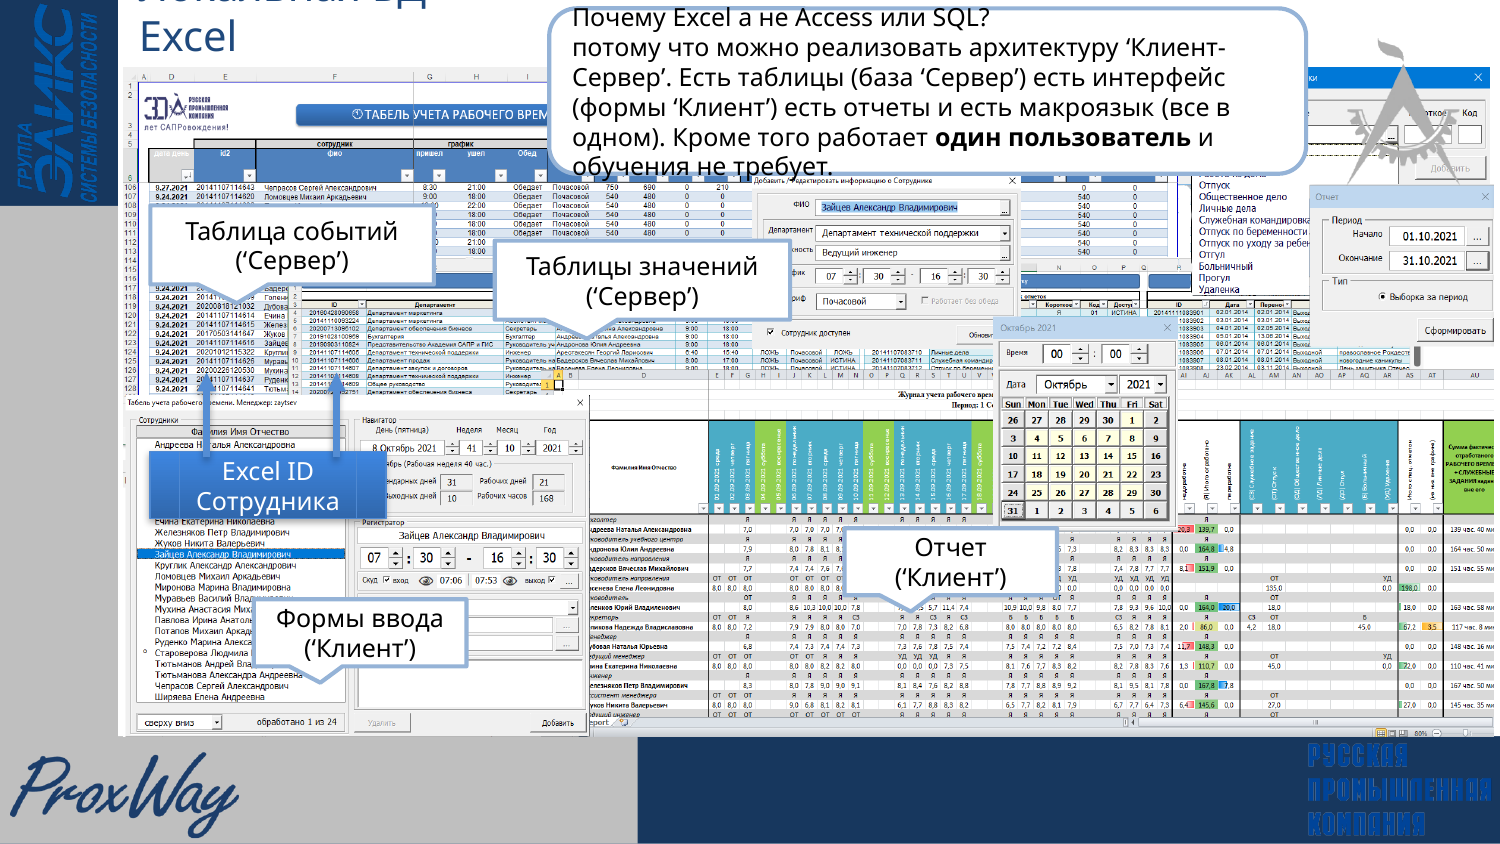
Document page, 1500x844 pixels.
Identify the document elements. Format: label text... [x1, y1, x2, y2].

picture [1305, 740, 1494, 839]
picture [17, 2, 98, 202]
picture [10, 752, 239, 839]
list Локальная БД Excel [123, 8, 491, 66]
text_box Почему Excel а не Access или SQL? потому что можно реализовать архитектуру ‘Клиент-Сервер’. Есть таблицы (база ‘Сервер’) есть интерфейс (формы ‘Клиент’) есть отчеты и есть макроязык (все в одном). Кроме того работает один пользователь и обучения не требует. [547, 6, 1309, 65]
picture [123, 38, 1494, 737]
